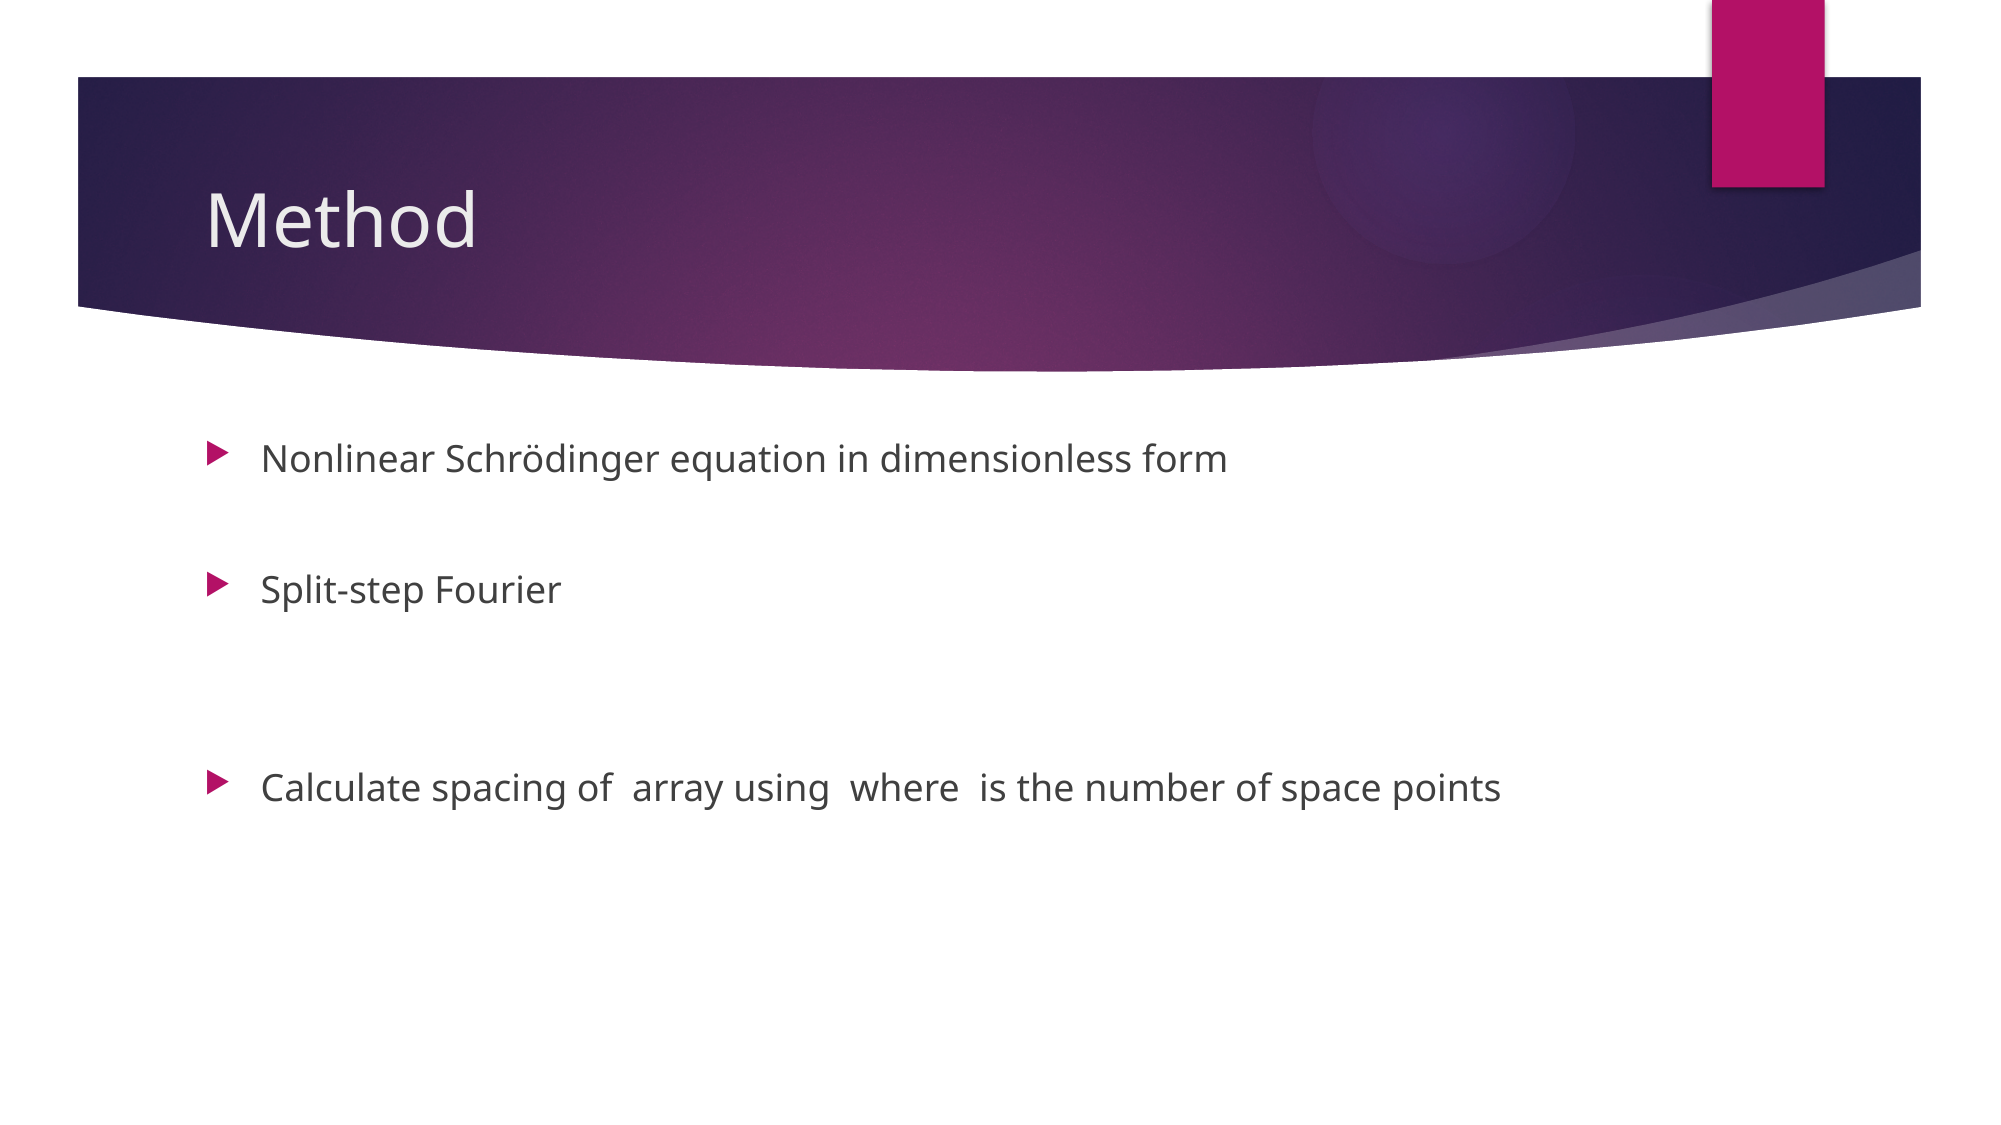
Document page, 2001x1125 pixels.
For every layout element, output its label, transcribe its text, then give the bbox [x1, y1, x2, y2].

title Method [189, 159, 1627, 276]
